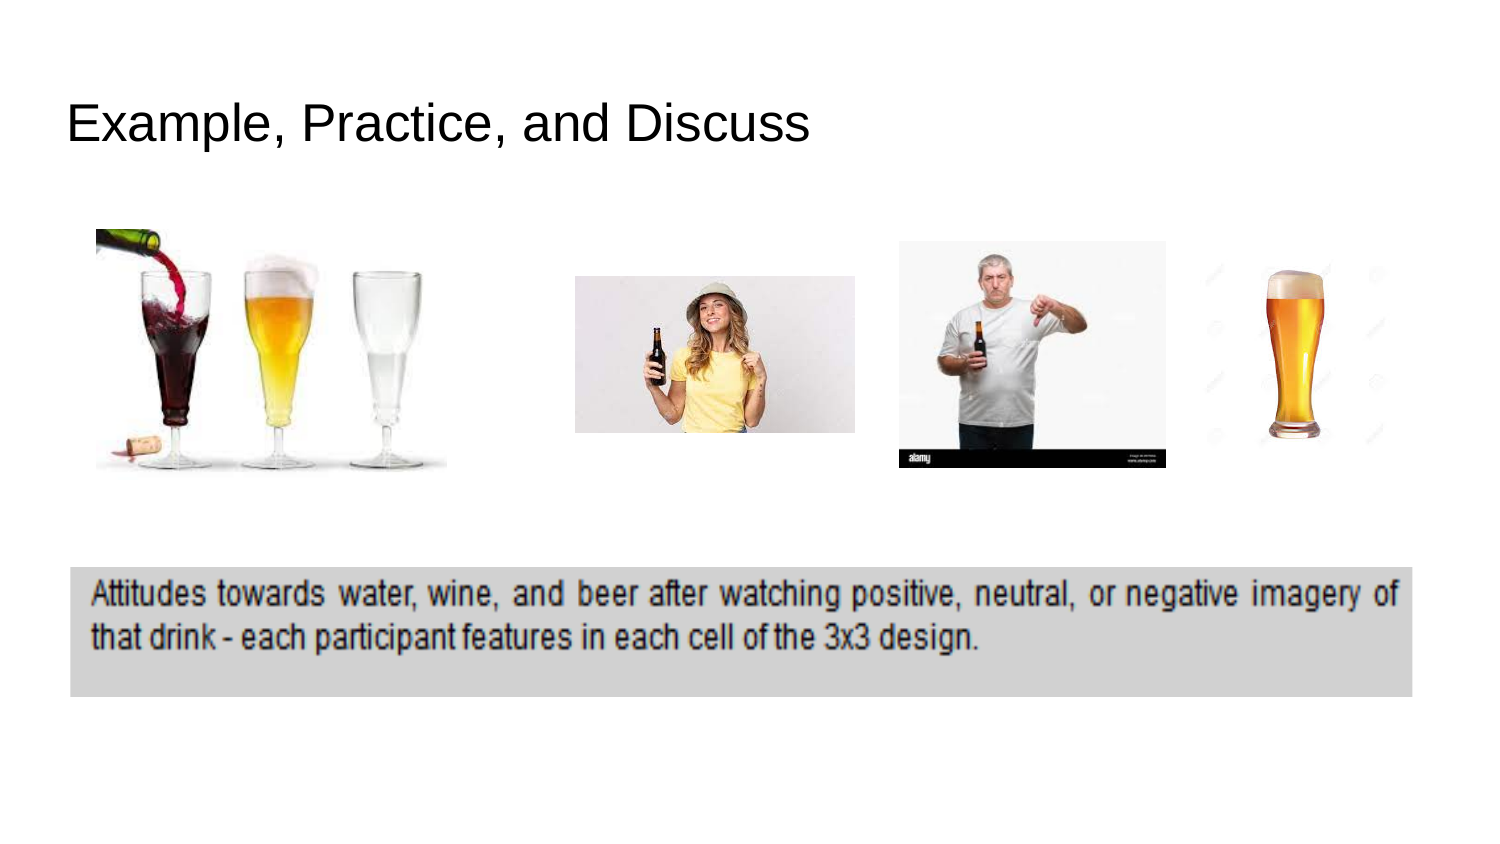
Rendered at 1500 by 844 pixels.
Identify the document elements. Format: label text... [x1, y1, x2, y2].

picture [96, 229, 448, 480]
title Example, Practice, and Discuss [51, 72, 1449, 167]
picture [899, 241, 1167, 468]
picture [575, 275, 856, 433]
picture [1200, 259, 1391, 450]
picture [70, 566, 1413, 697]
